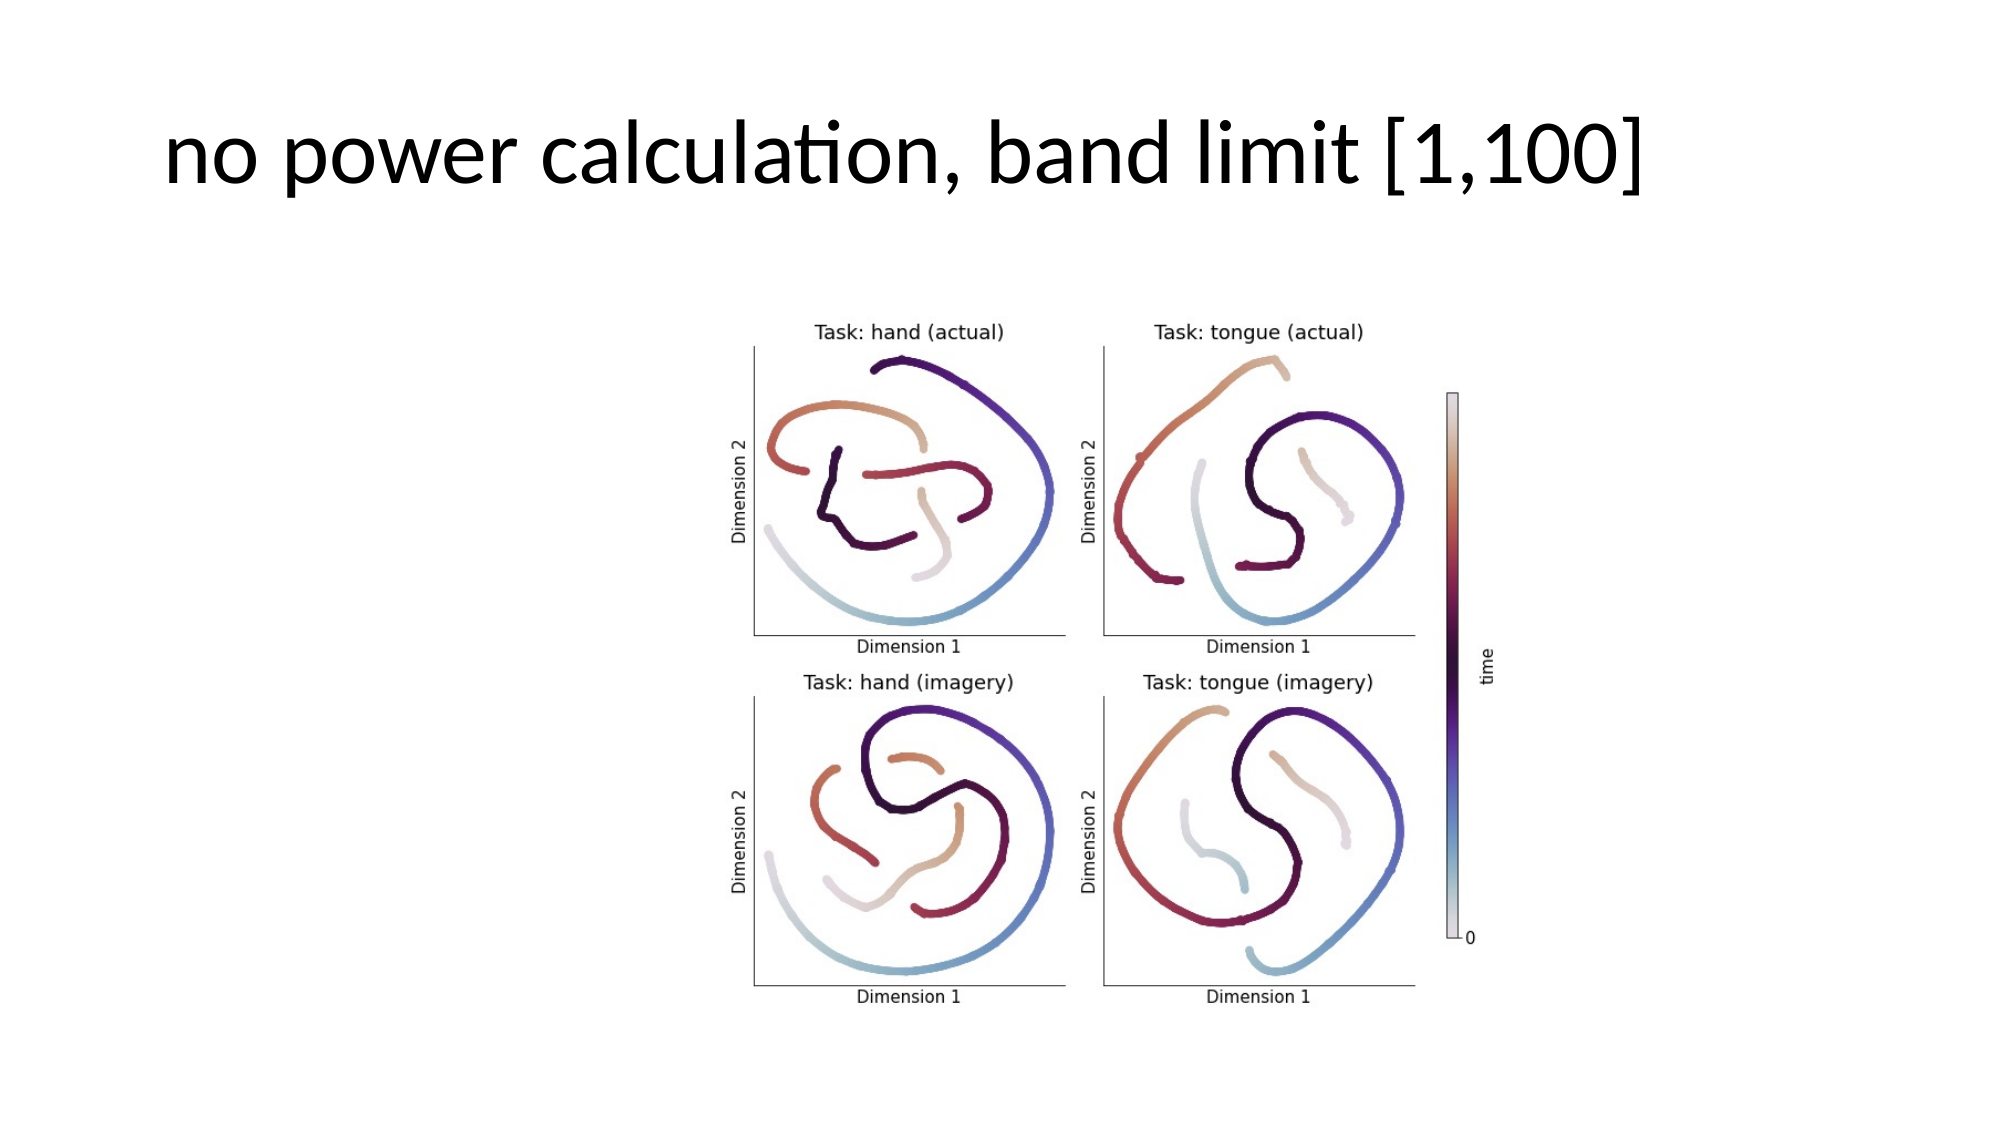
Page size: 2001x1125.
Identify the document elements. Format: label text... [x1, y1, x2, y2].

text_box no power calculation, band limit [1,100] [149, 84, 1960, 210]
picture [724, 316, 1504, 1014]
